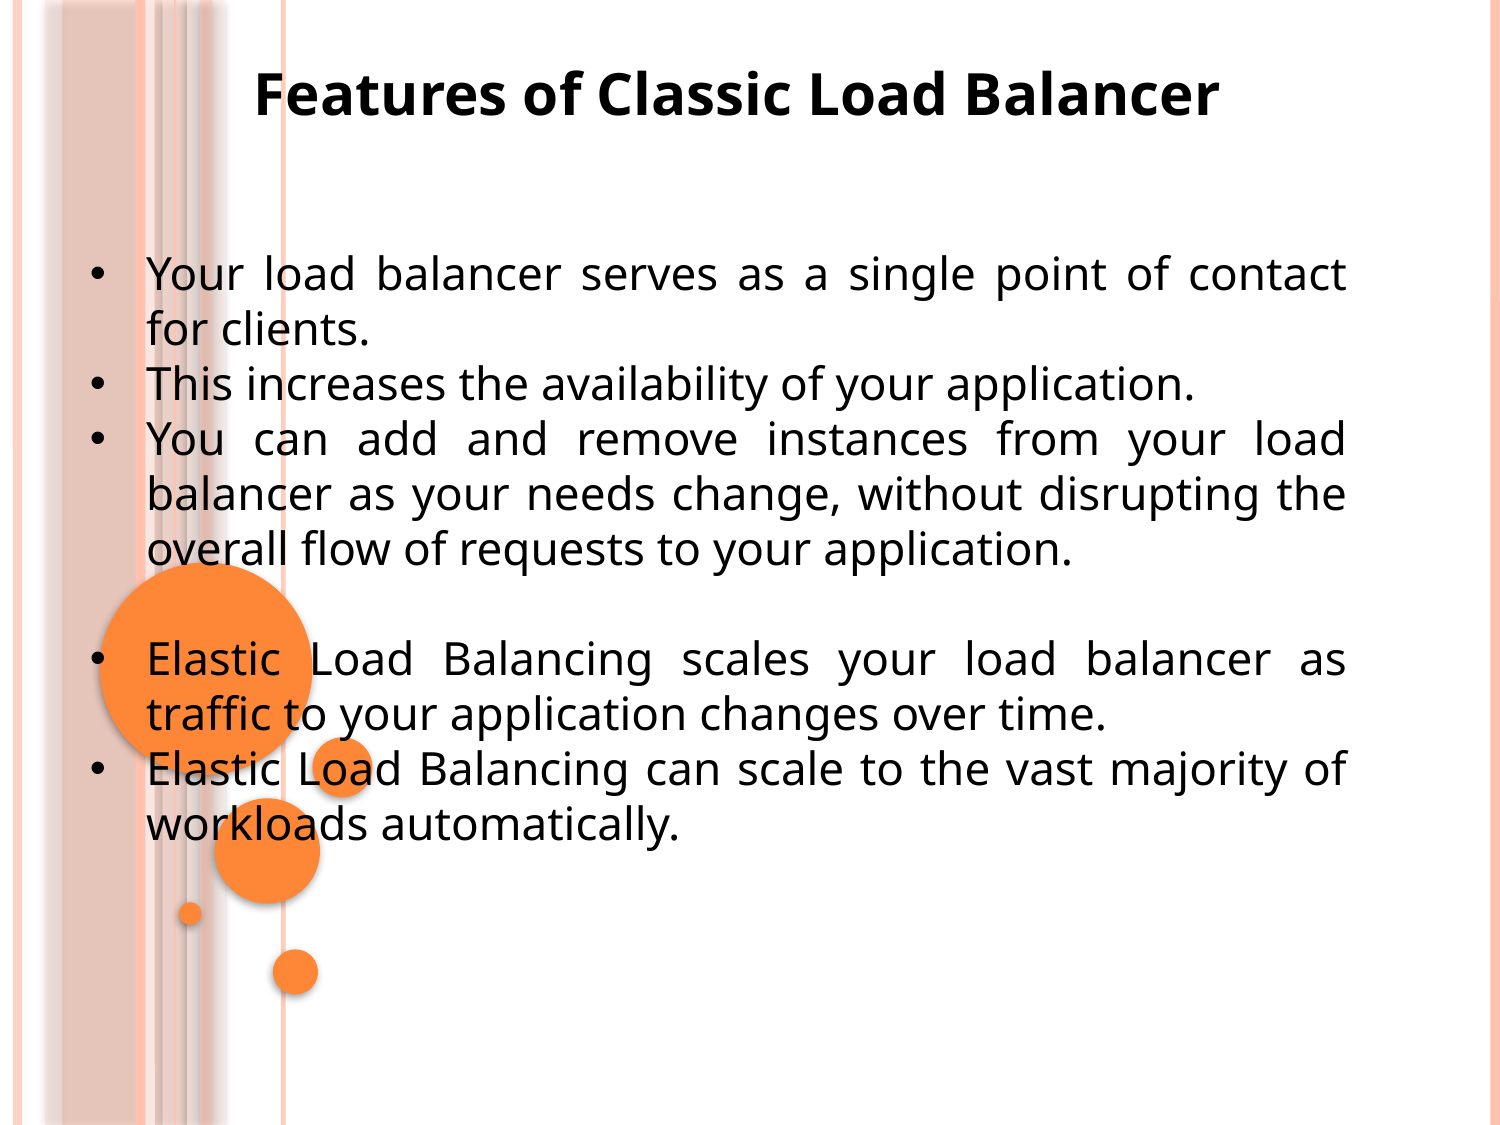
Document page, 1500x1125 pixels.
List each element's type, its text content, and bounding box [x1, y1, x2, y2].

text_box Your load balancer serves as a single point of contact for clients. This increases the availability of your application. You can add and remove instances from your load balancer as your needs change, without disrupting the overall flow of requests to your application. Elastic Load Balancing scales your load balancer as traffic to your application changes over time. Elastic Load Balancing can scale to the vast majority of workloads automatically. [74, 237, 1363, 858]
text_box Features of Classic Load Balancer [99, 50, 1375, 135]
